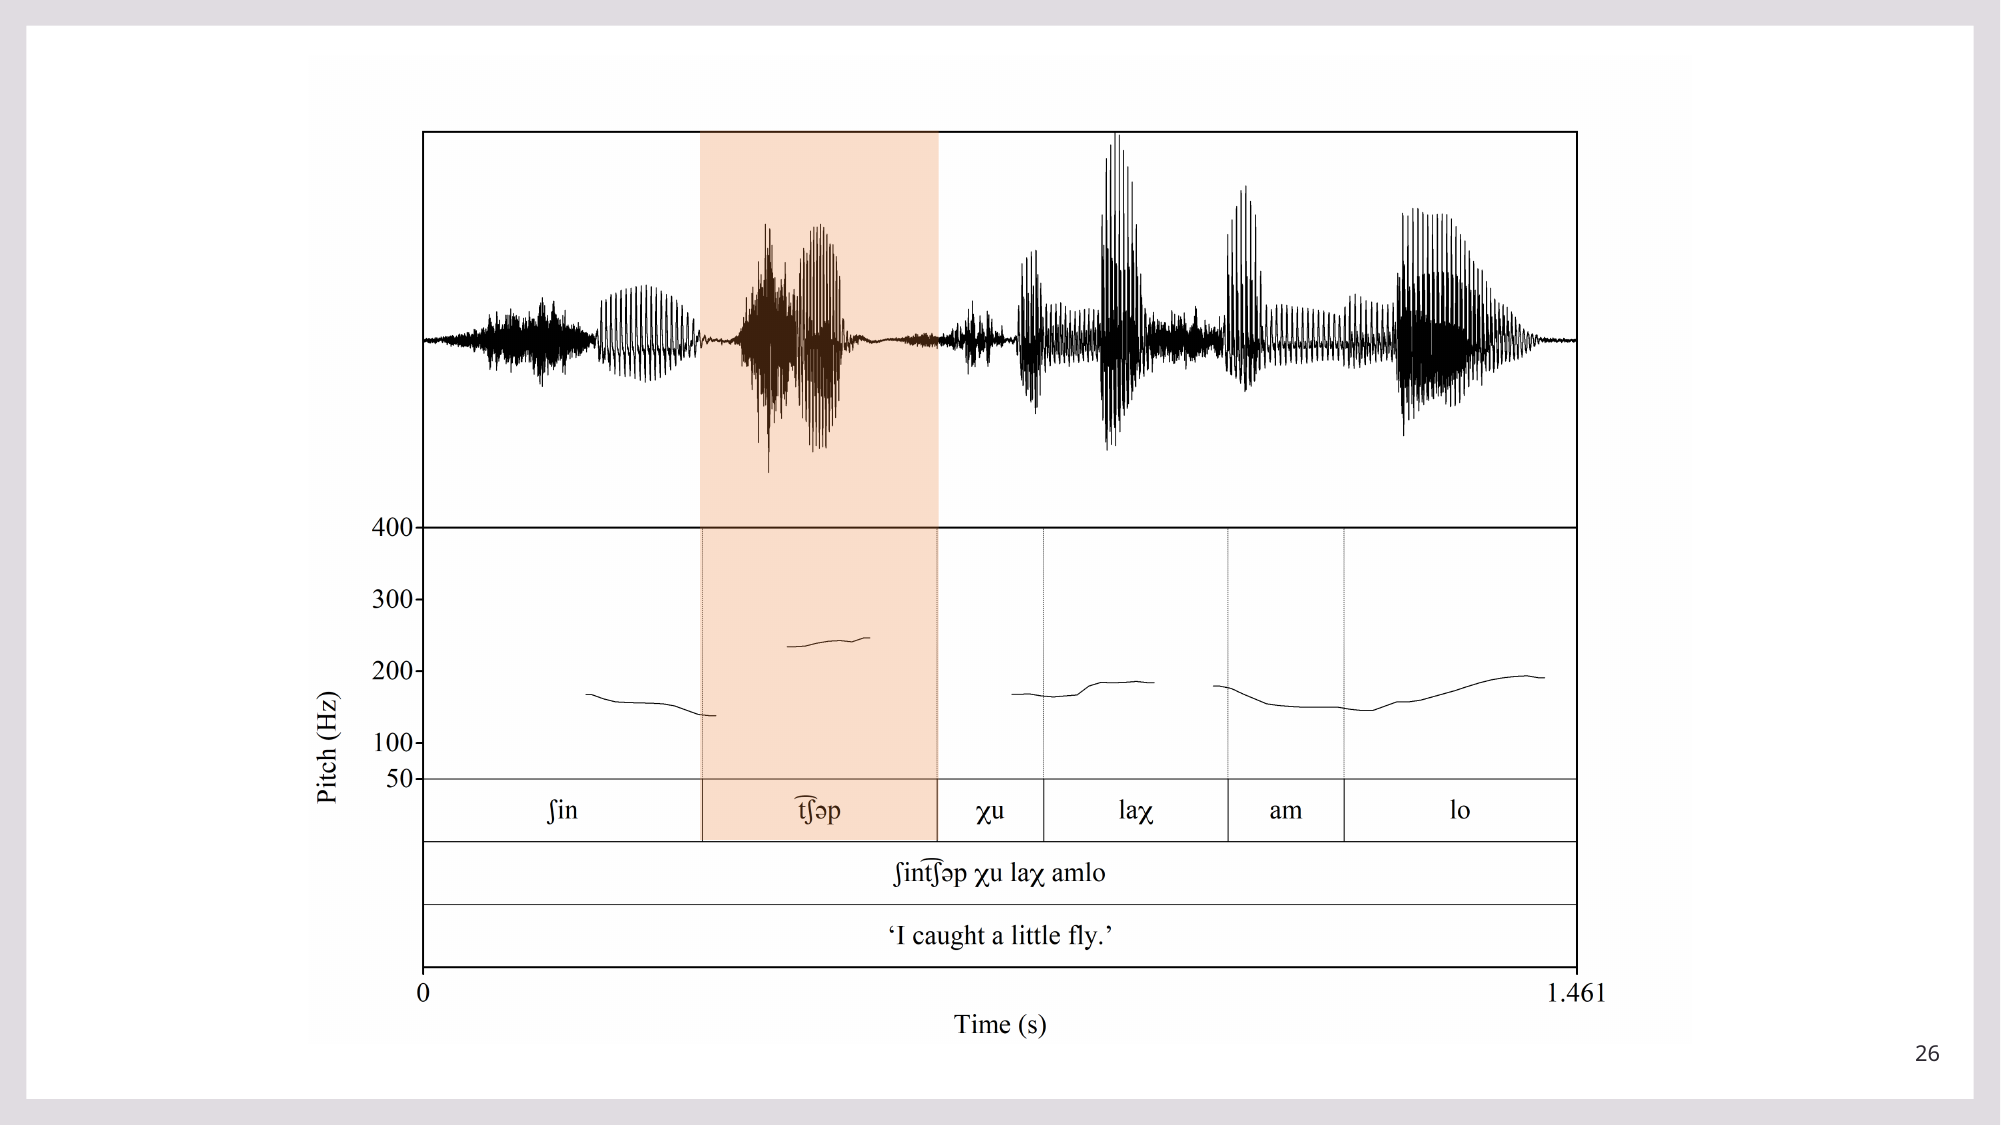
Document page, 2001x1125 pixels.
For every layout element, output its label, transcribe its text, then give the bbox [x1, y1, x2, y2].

picture [307, 55, 1692, 1044]
slide_number 26 [1869, 1024, 1956, 1085]
